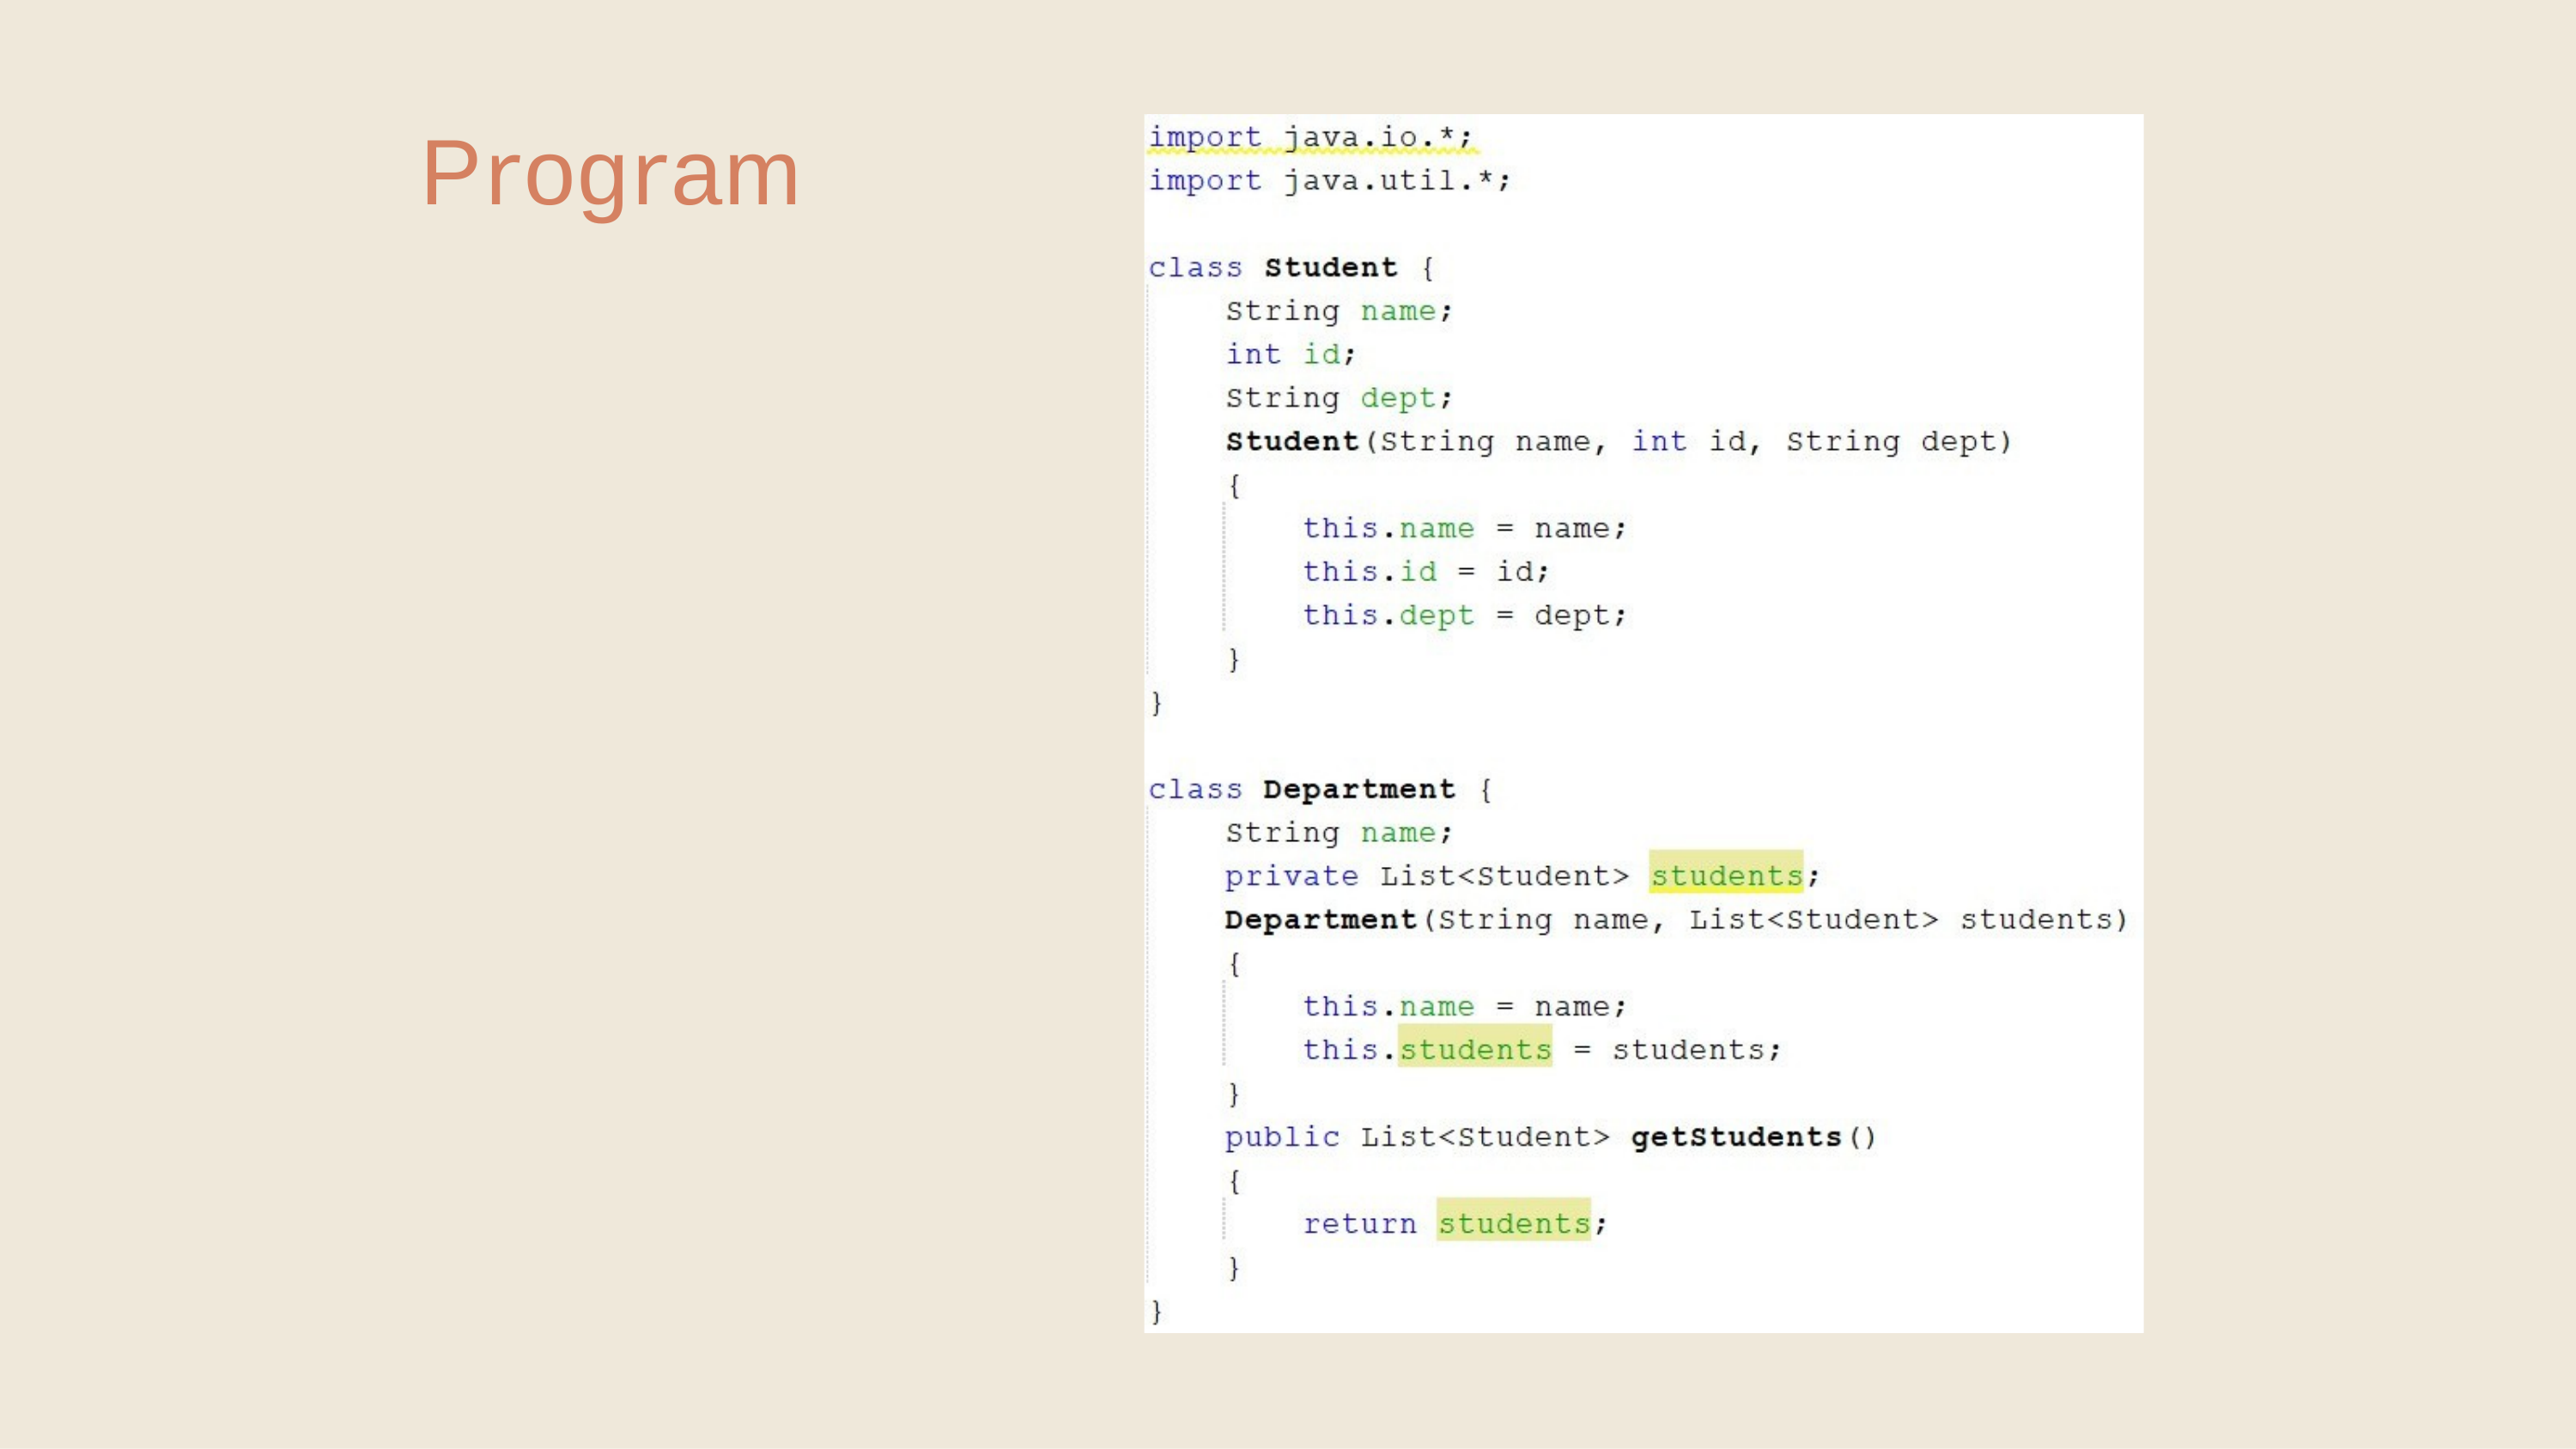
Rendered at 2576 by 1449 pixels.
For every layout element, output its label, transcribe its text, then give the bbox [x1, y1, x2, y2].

title Program [418, 109, 803, 355]
text_box [1144, 114, 2144, 1333]
